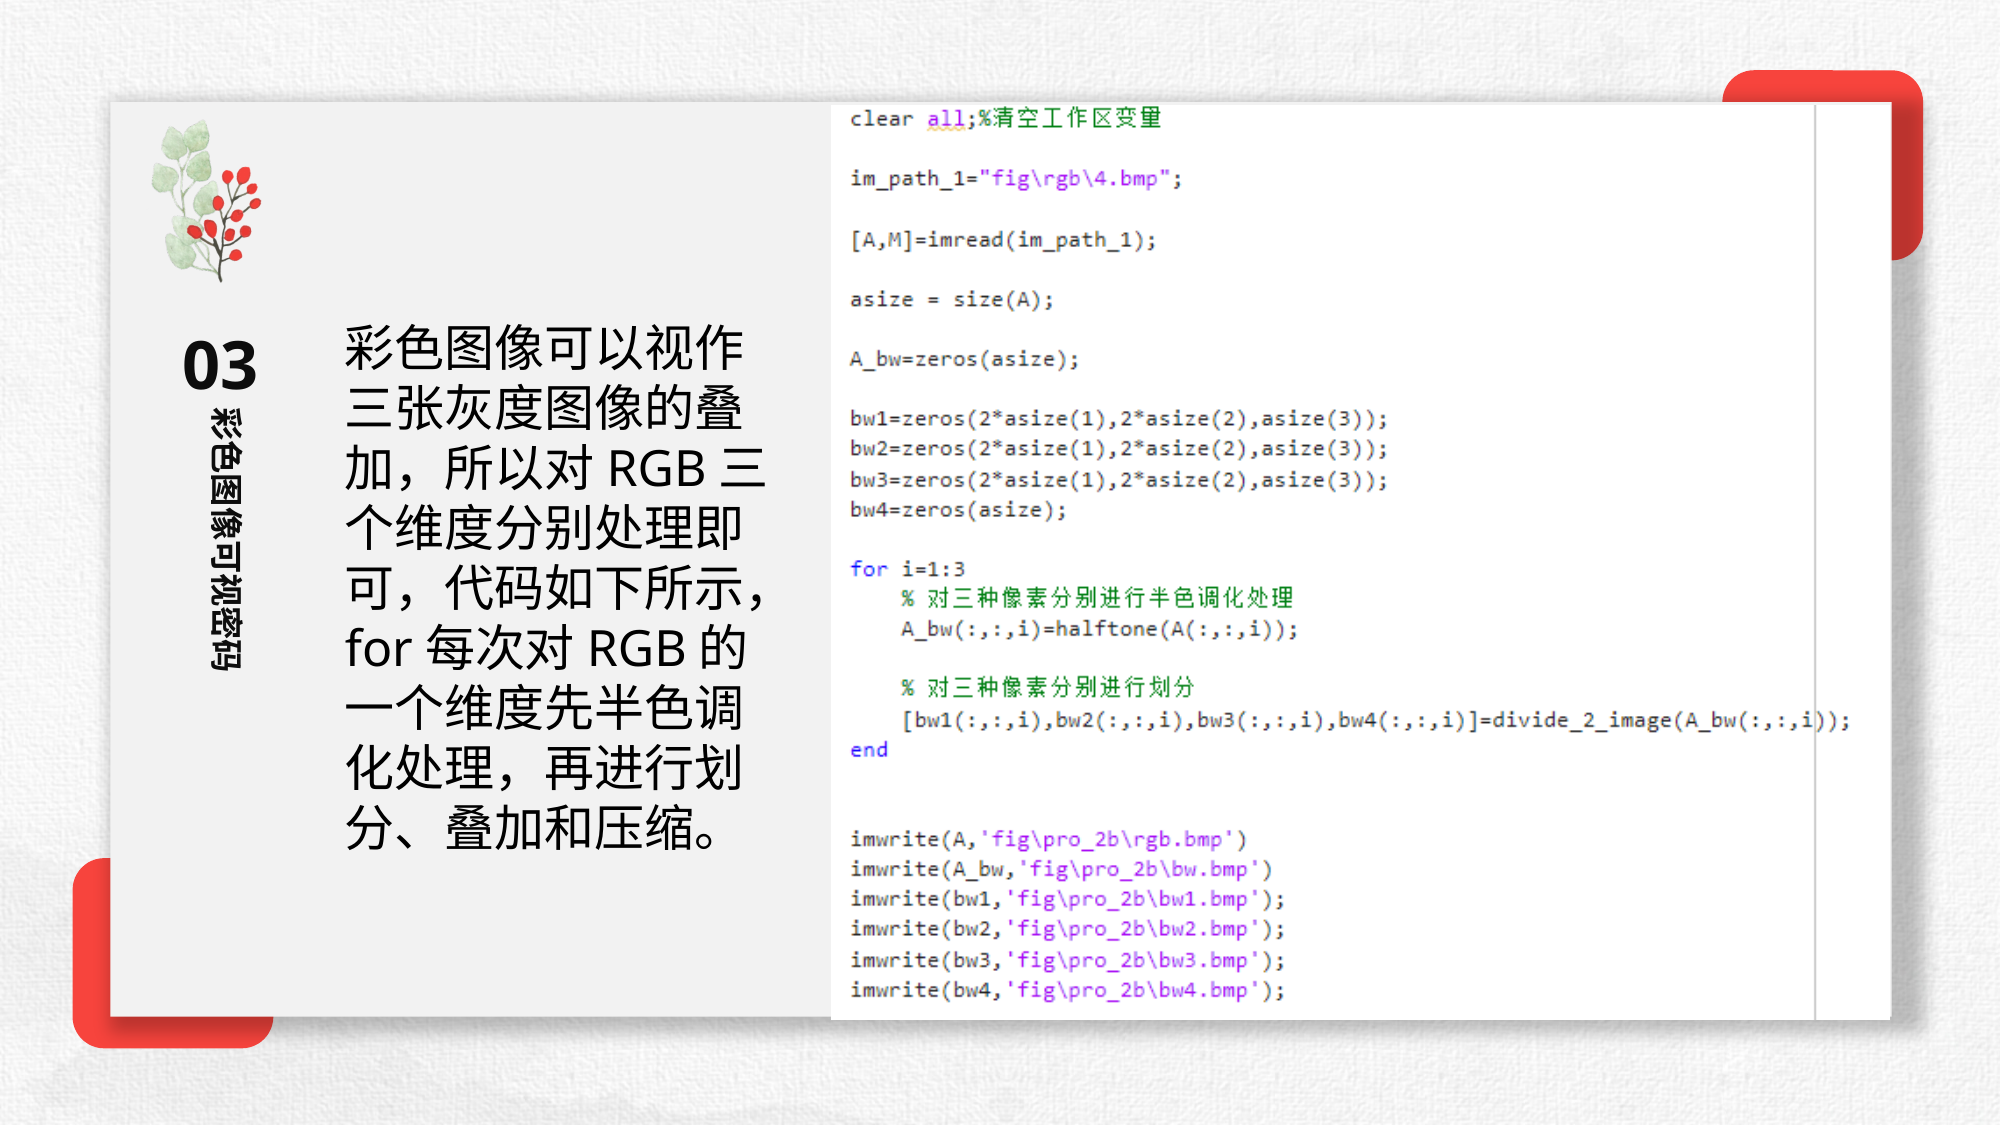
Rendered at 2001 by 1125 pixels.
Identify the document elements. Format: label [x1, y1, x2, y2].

text_box [72, 70, 1924, 1049]
picture [0, 0, 2000, 1125]
text_box [71, 125, 311, 316]
